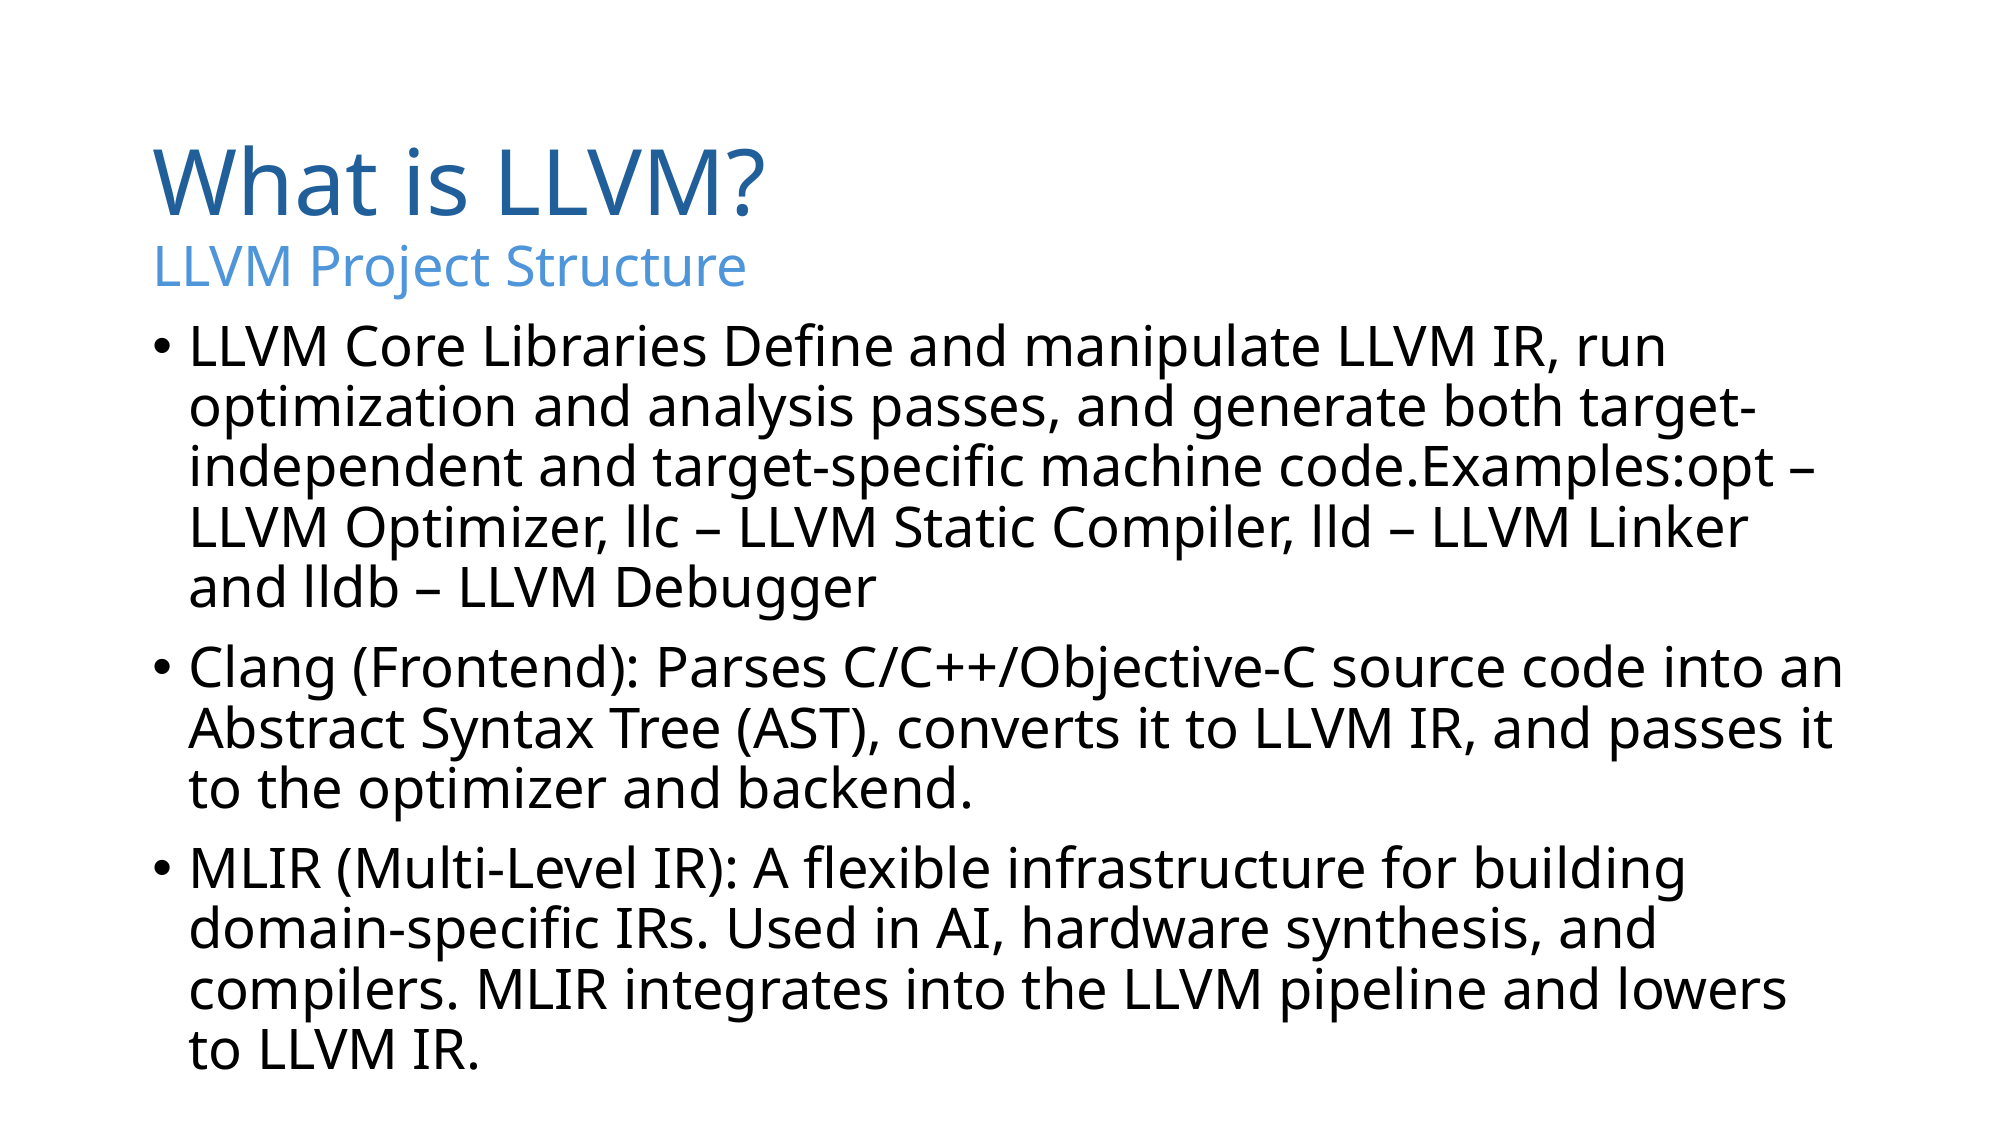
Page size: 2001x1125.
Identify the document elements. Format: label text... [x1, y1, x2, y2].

title What is LLVM? [137, 76, 1863, 295]
list LLVM Project Structure LLVM Core Libraries Define and manipulate LLVM IR, run optimization and analysis passes, and generate both target-independent and target-specific machine code.Examples:opt – LLVM Optimizer, llc – LLVM Static Compiler, lld – LLVM Linker and lldb – LLVM Debugger Clang (Frontend): Parses C/C++/Objective-C source code into an Abstract Syntax Tree (AST), converts it to LLVM IR, and passes it to the optimizer and backend. MLIR (Multi-Level IR): A flexible infrastructure for building domain-specific IRs. Used in AI, hardware synthesis, and compilers. MLIR integrates into the LLVM pipeline and lowers to LLVM IR. [137, 295, 1863, 1090]
